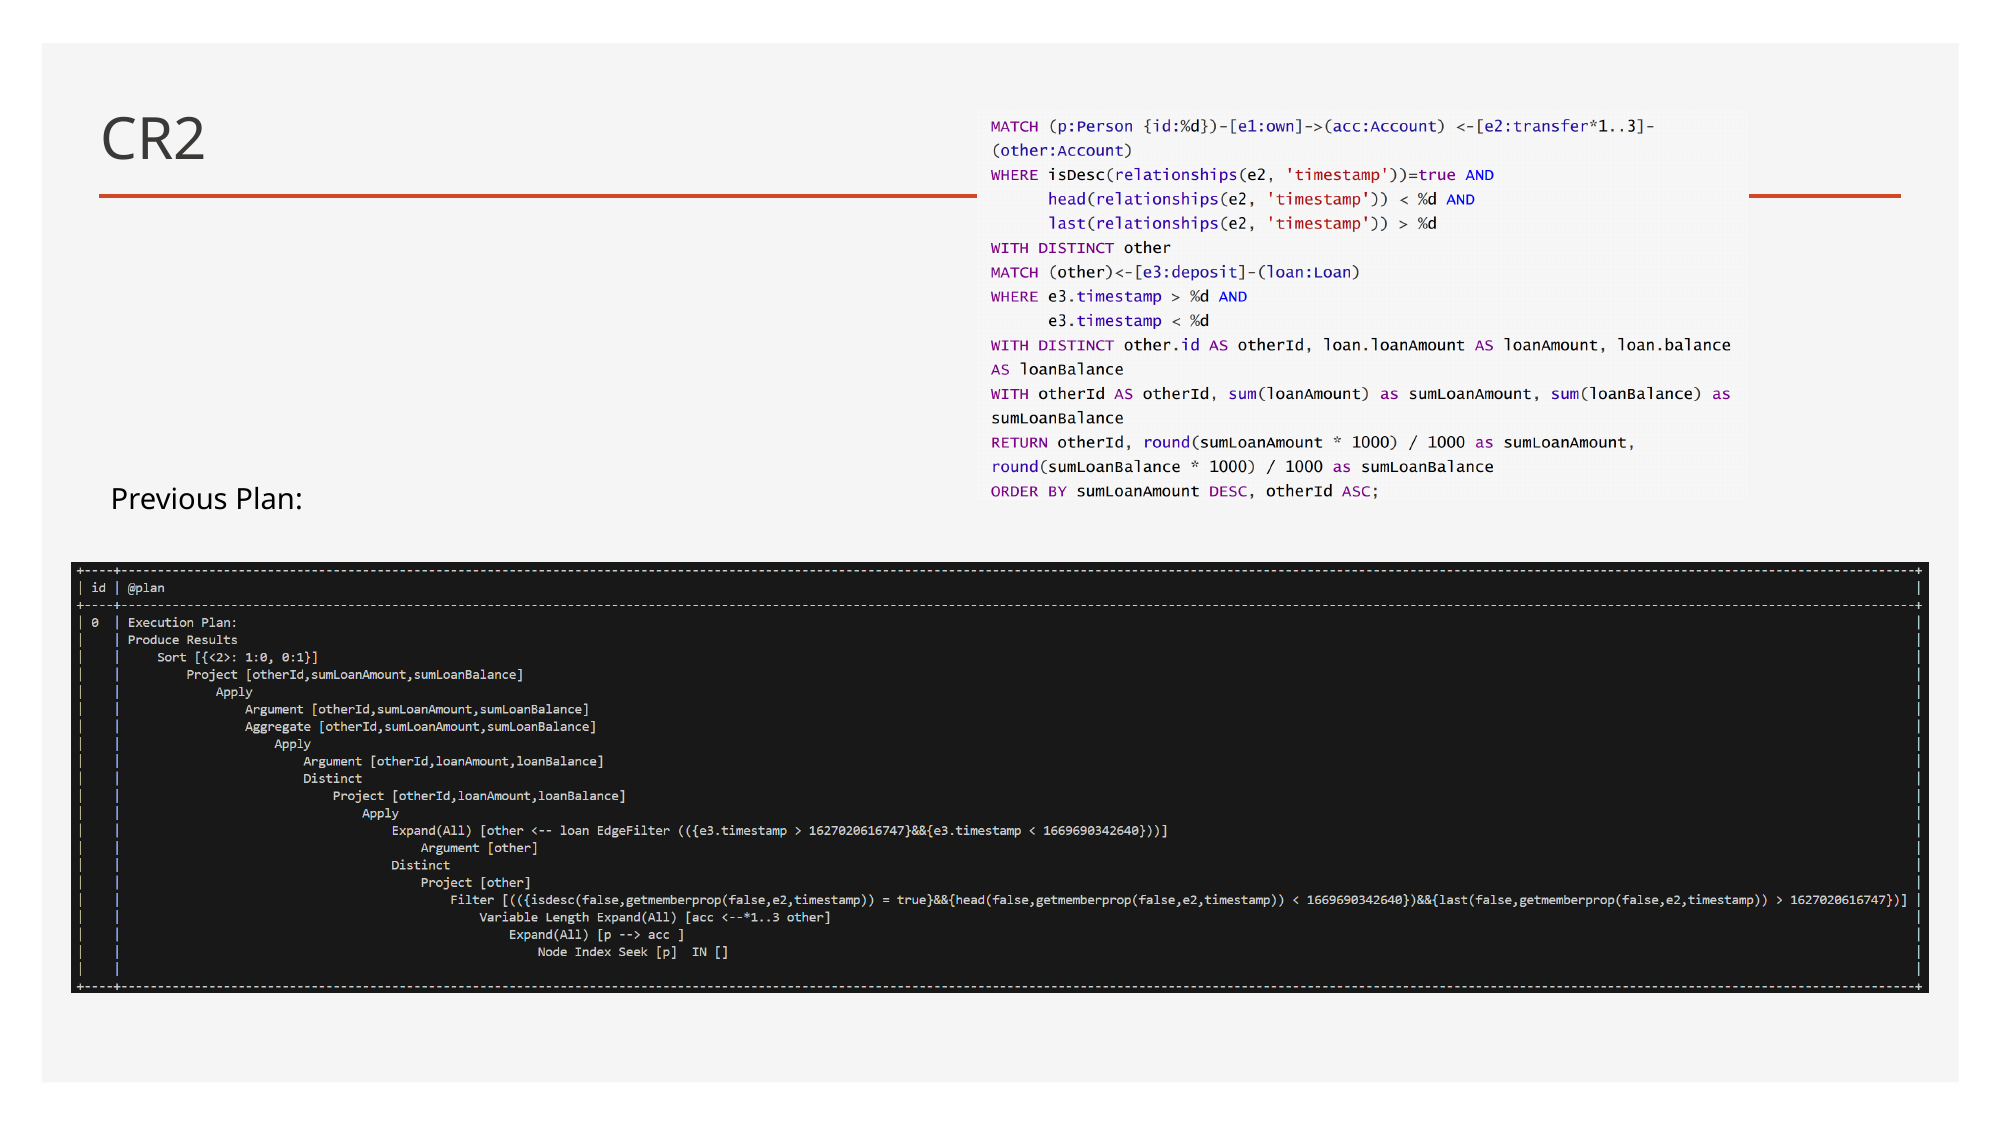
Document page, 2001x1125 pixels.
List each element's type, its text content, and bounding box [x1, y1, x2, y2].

title CR2 [85, 73, 1214, 179]
picture [977, 110, 1749, 501]
text_box Previous Plan: [95, 473, 320, 523]
picture [71, 562, 1929, 993]
